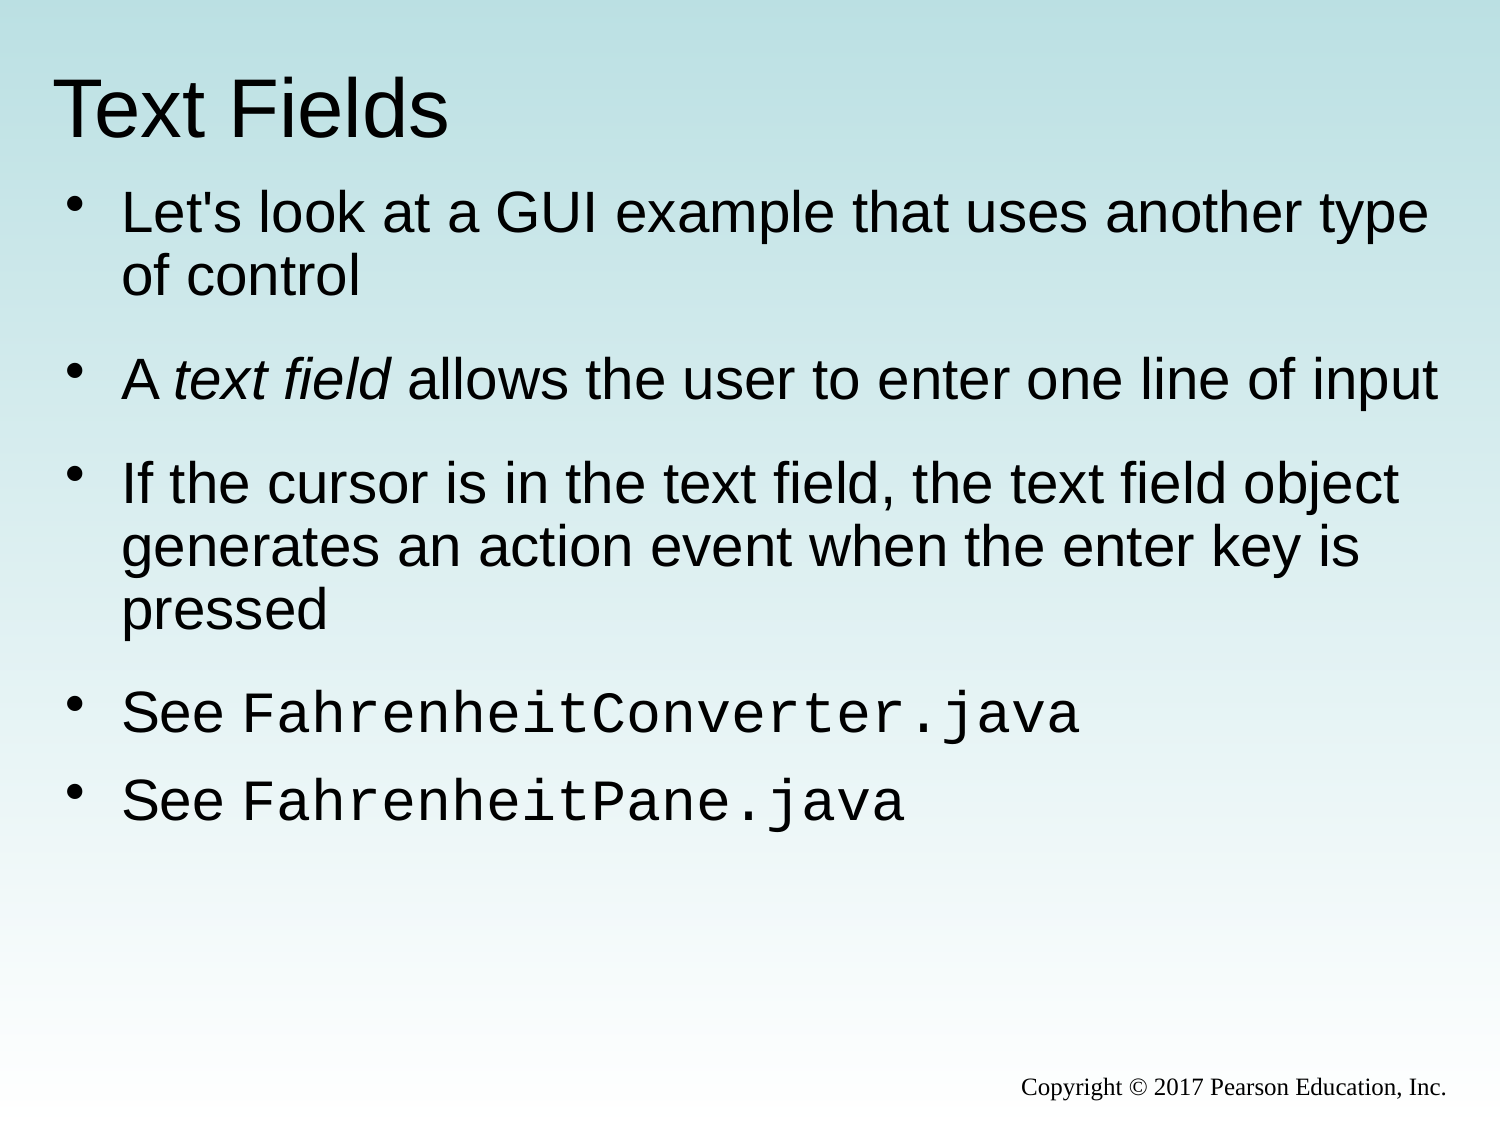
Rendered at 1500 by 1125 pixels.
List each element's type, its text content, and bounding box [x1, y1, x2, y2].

title Text Fields [37, 45, 1463, 163]
footer Copyright © 2017 Pearson Education, Inc. [549, 1062, 1463, 1114]
list Let's look at a GUI example that uses another type of control A text field allows the user to enter one line of input If the cursor is in the text field, the text field object generates an action event when the enter key is pressed See FahrenheitConverter.java See FahrenheitPane.java [50, 174, 1463, 963]
